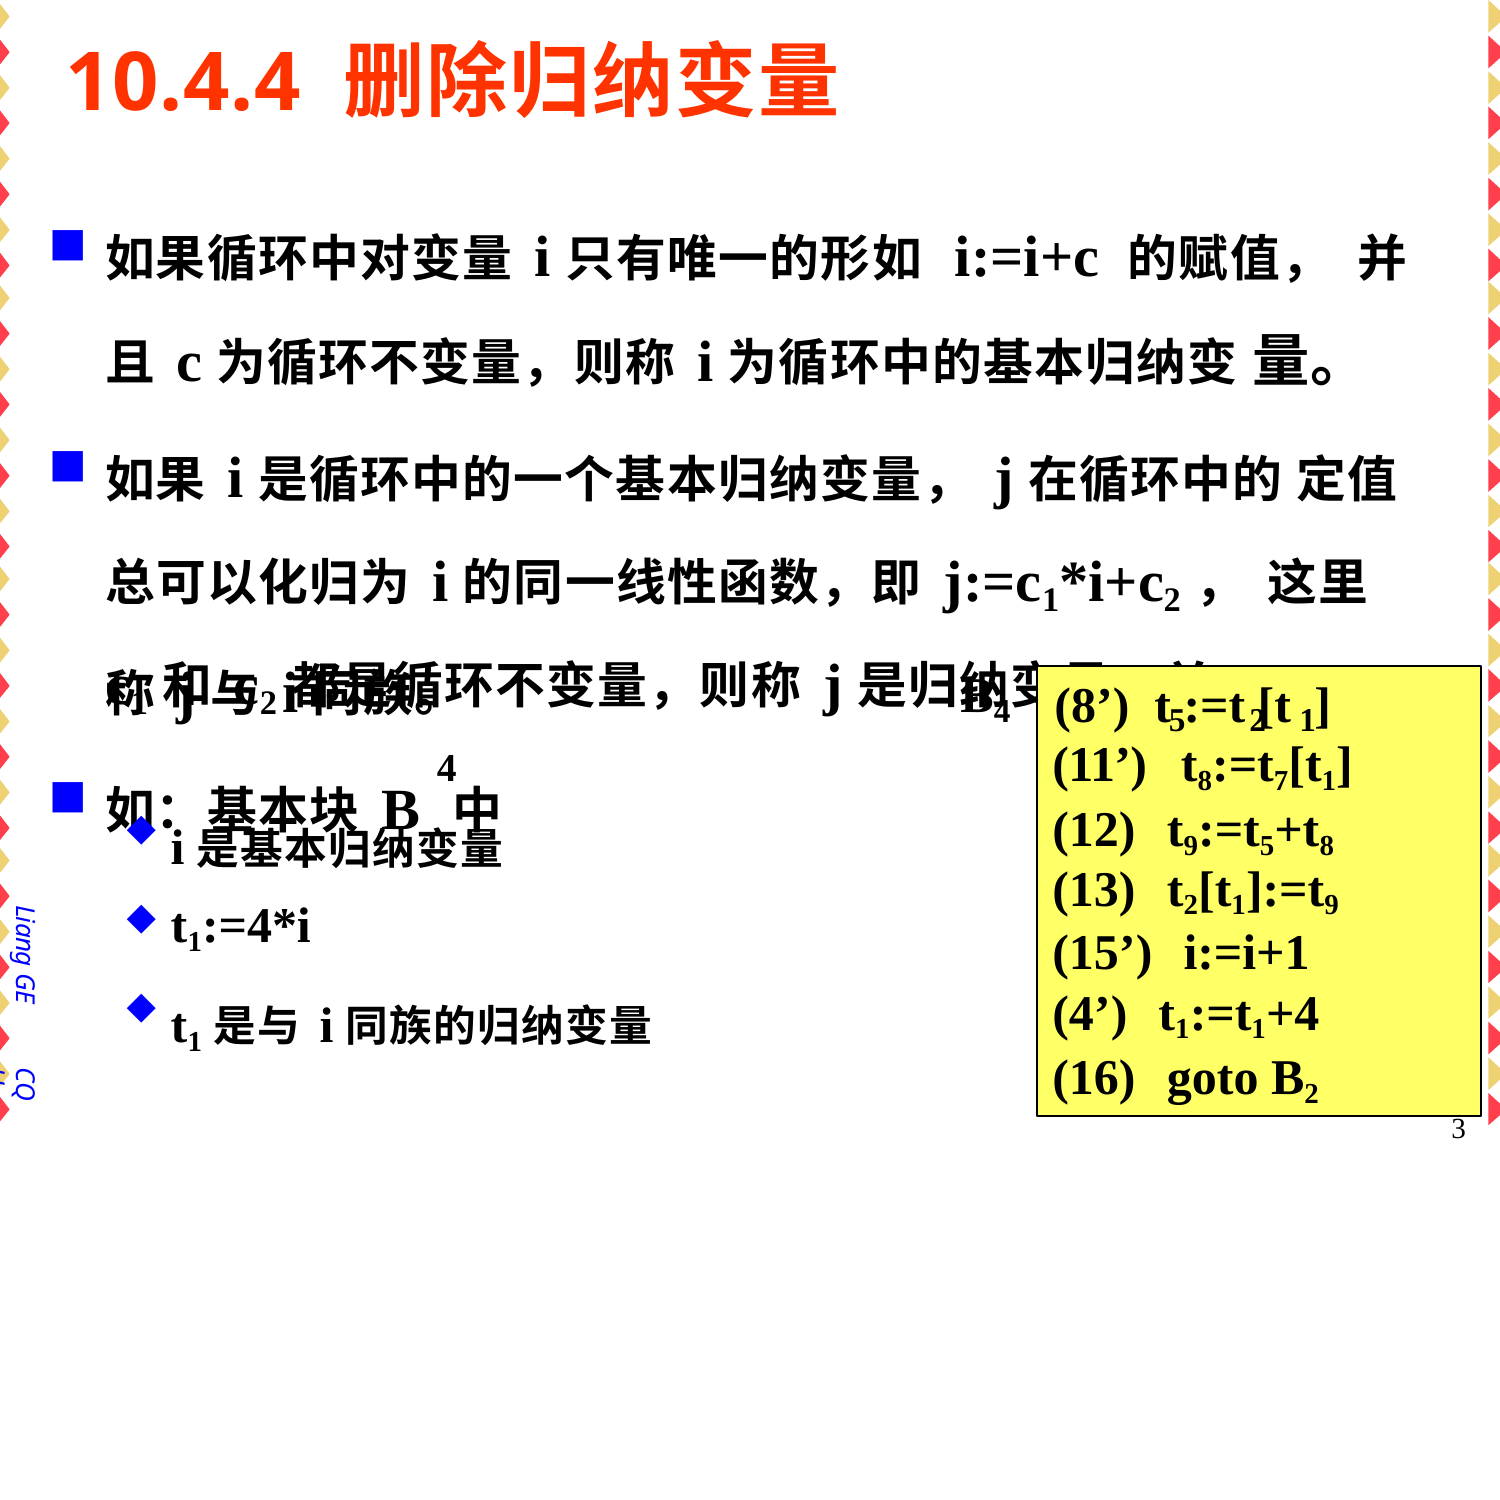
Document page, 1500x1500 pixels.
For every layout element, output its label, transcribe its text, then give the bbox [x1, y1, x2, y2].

list 如果循环中对变量i只有唯一的形如 i:=i+c 的赋值， 并且c为循环不变量，则称i为循环中的基本归纳变 量。 如果i是循环中的一个基本归纳变量，j在循环中的 定值总可以化归为i的同一线性函数，即j:=c1*i+c2， 这里c1和c2都是循环不变量，则称j是归纳变量，并 [42, 189, 1424, 1046]
text_box Liang GE [10, 902, 41, 1007]
text_box 称j与i同族。 如：基本块B 中 [46, 611, 517, 847]
text_box CQU [10, 1065, 41, 1107]
text_box (11’) t8:=t7[t1] (12) t9:=t5+t8 (13) t2[t1]:=t9 (15’) i:=i+1 (4’) t1:=t1+4 (16) goto B2 [1046, 729, 1360, 1109]
text_box 4 i是基本归纳变量 t1:=4*i t1是与i同族的归纳变量 [117, 739, 677, 1058]
text_box B [958, 659, 996, 722]
text_box [1037, 666, 1481, 1117]
text_box 43 [1451, 1117, 1481, 1145]
text_box 4 (8’) t :=t [t ] [991, 670, 1333, 733]
title 10.4.4 删除归纳变量 [62, 26, 863, 189]
